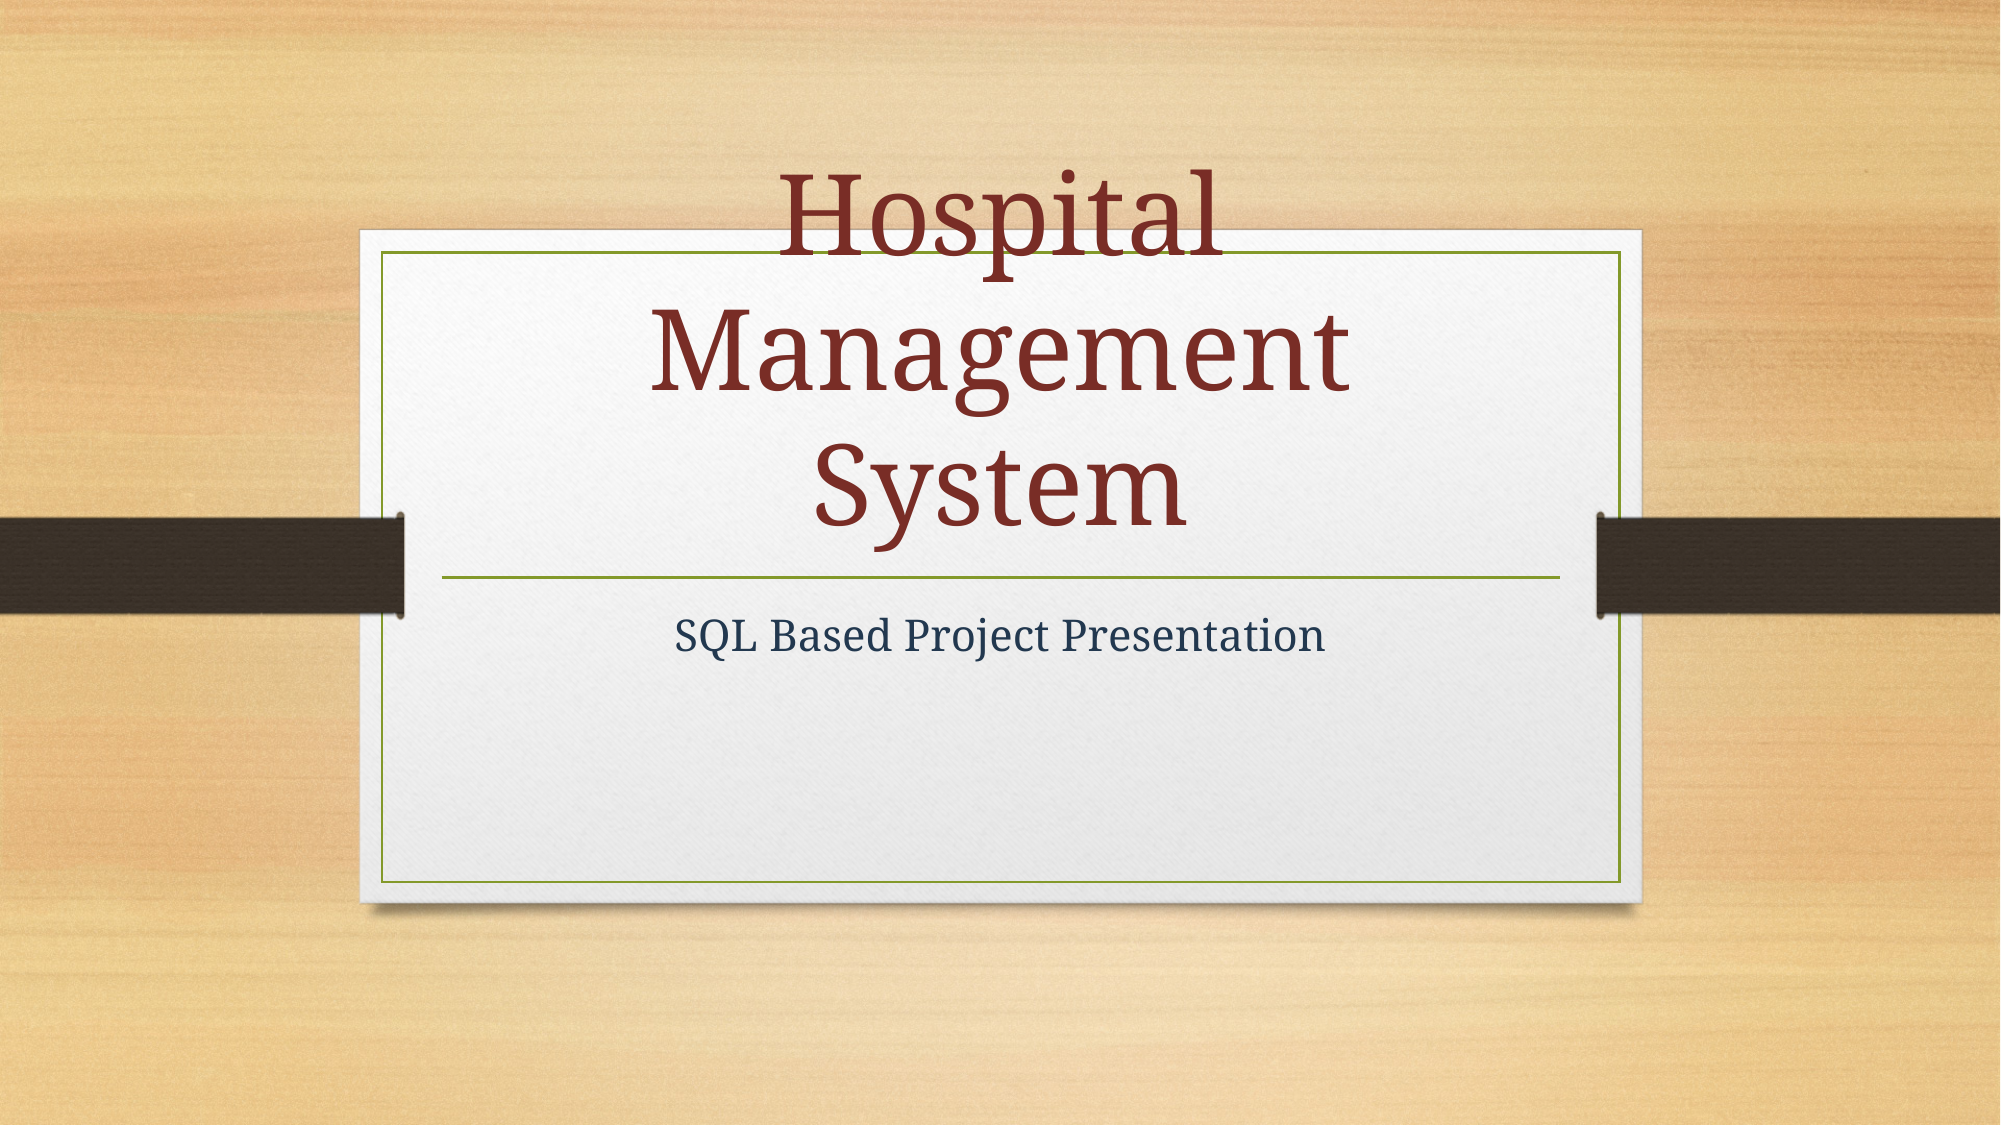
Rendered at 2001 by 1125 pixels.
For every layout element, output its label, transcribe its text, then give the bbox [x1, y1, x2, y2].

subtitle SQL Based Project Presentation [441, 600, 1560, 817]
picture [0, 0, 2001, 1125]
title Hospital Management System [441, 306, 1560, 556]
